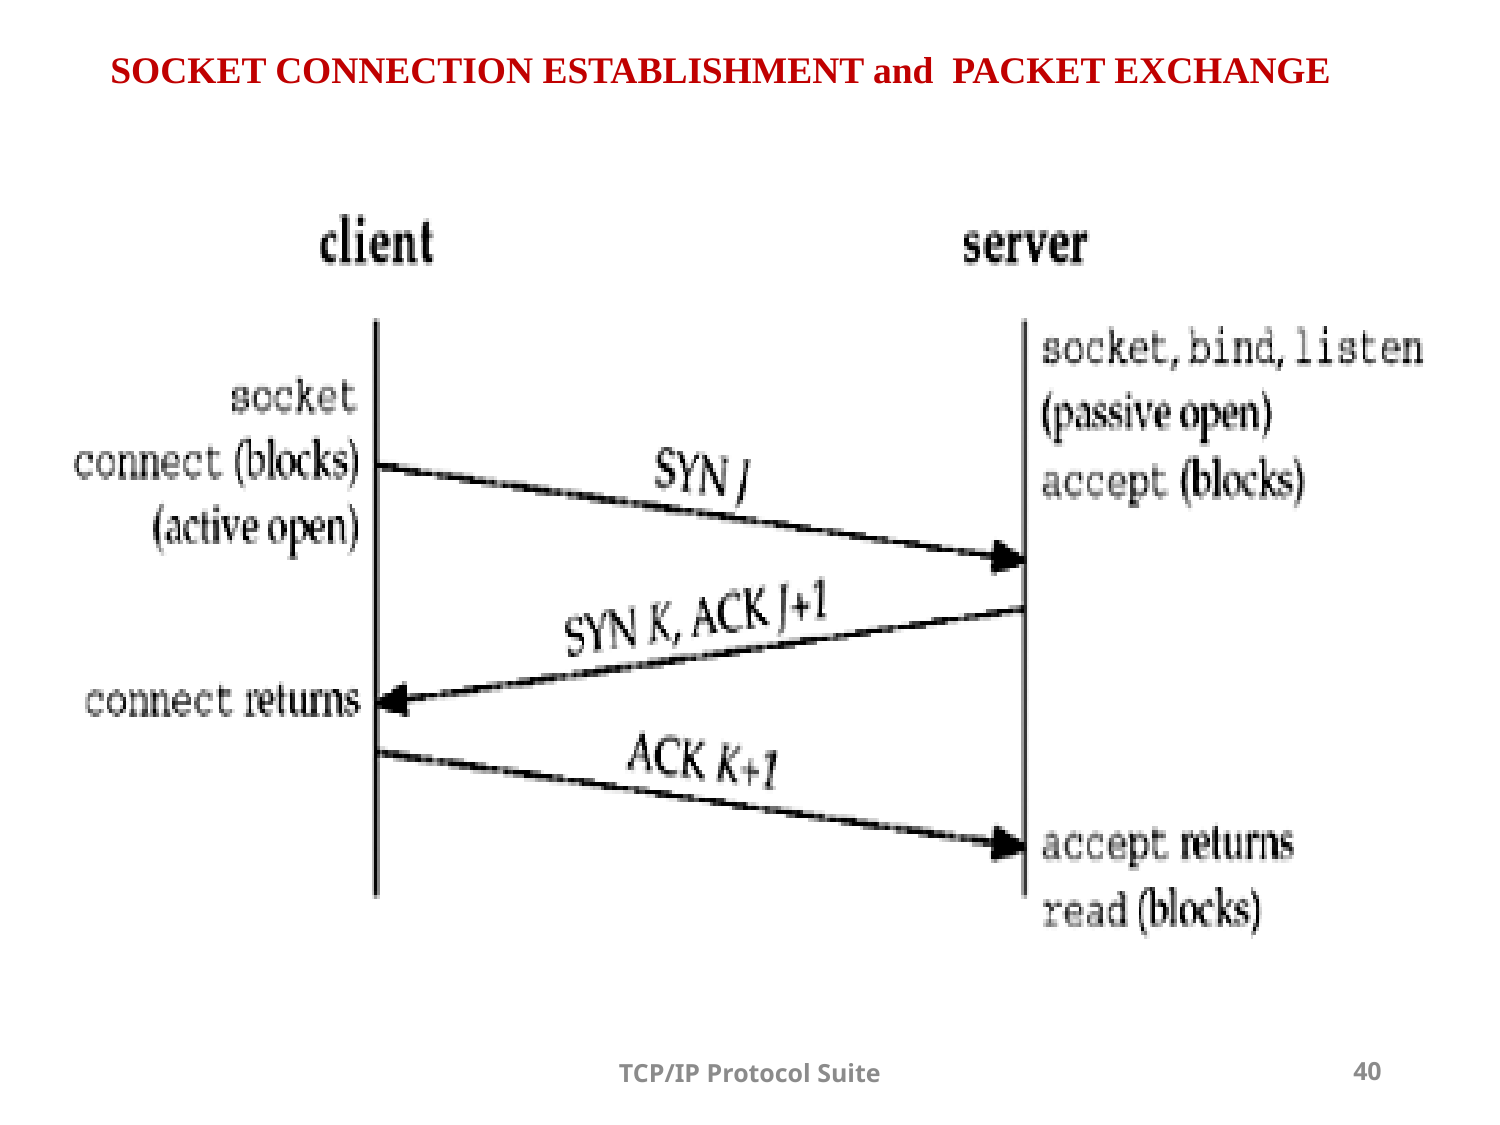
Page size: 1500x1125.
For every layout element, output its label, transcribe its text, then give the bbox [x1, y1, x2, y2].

text_box SOCKET CONNECTION ESTABLISHMENT and PACKET EXCHANGE [95, 38, 1405, 98]
picture [69, 214, 1431, 968]
footer TCP/IP Protocol Suite [496, 1042, 1004, 1103]
slide_number 40 [1059, 1042, 1397, 1103]
